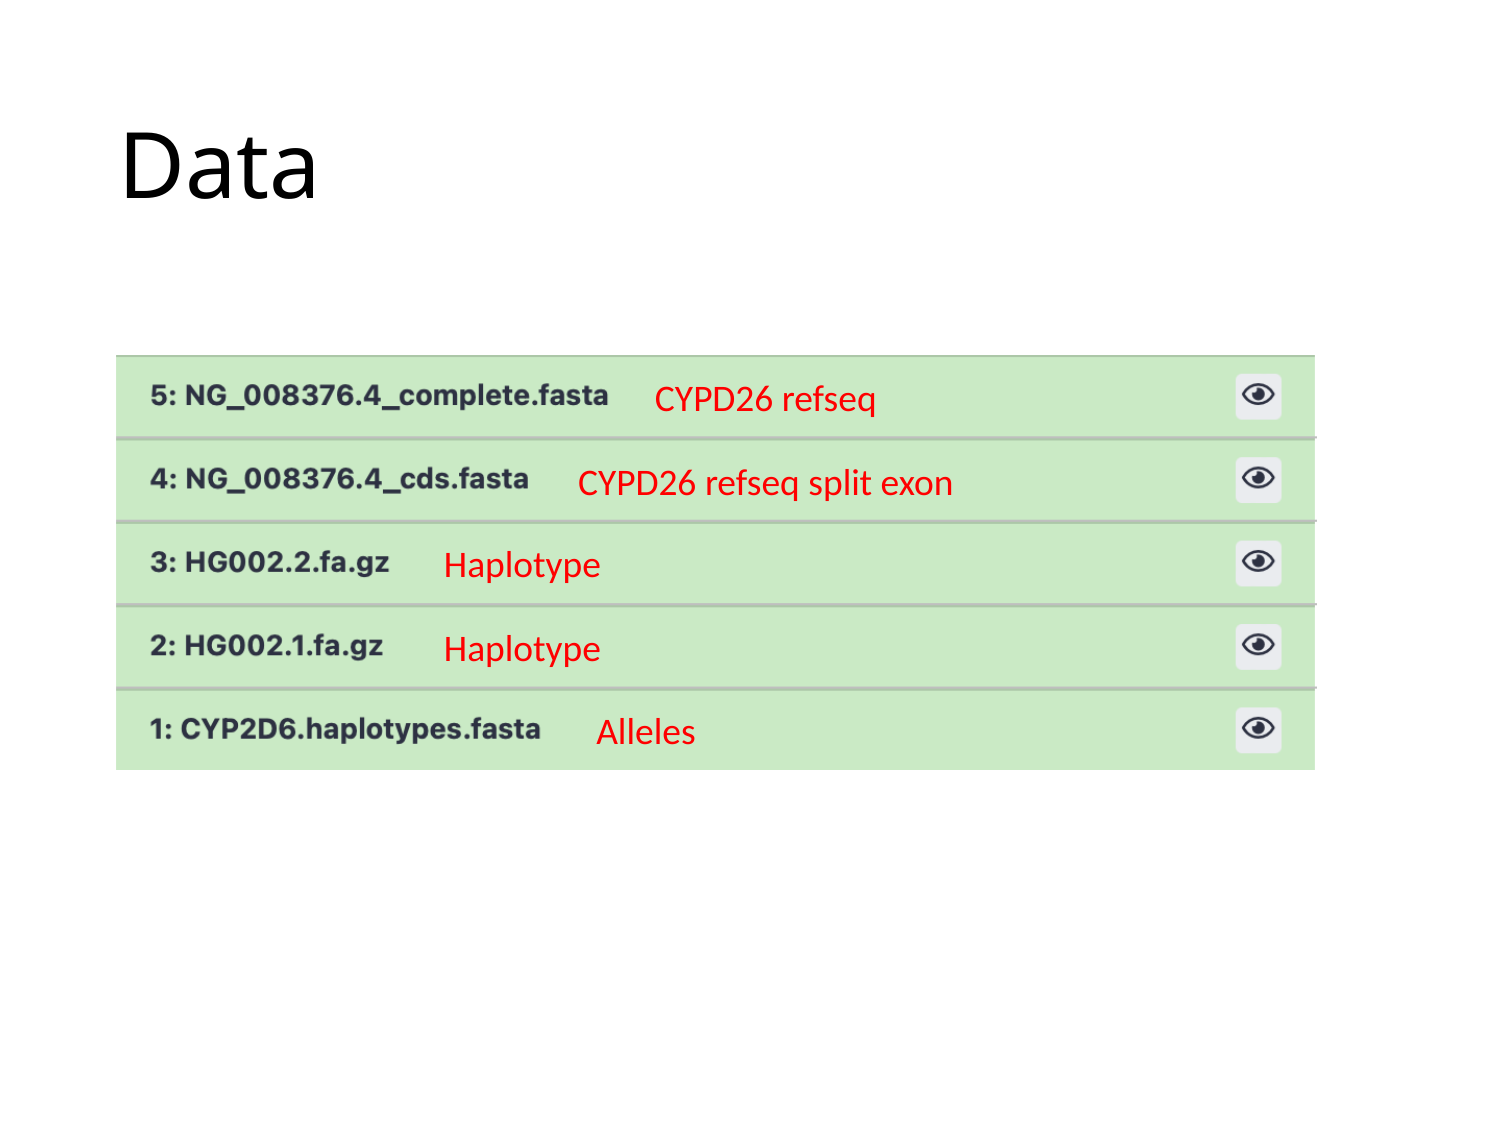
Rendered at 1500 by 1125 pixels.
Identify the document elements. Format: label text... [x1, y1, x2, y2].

title Data [103, 59, 1397, 278]
picture [114, 355, 1317, 770]
